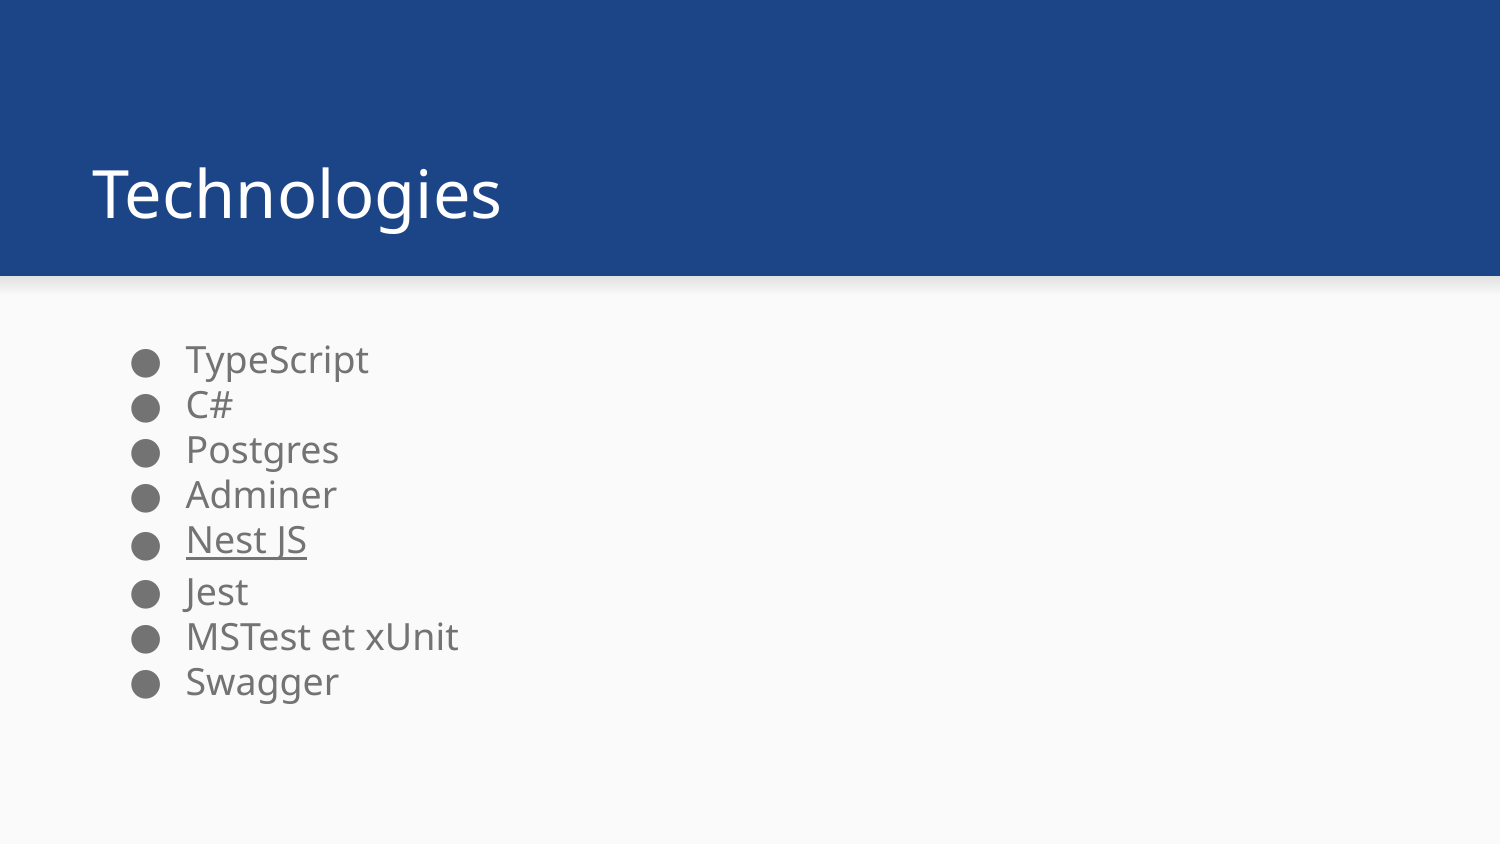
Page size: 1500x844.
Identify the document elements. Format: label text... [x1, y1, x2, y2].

title Technologies [77, 121, 1427, 248]
text_box TypeScript C# Postgres Adminer Nest JS Jest MSTest et xUnit Swagger [95, 321, 1384, 794]
